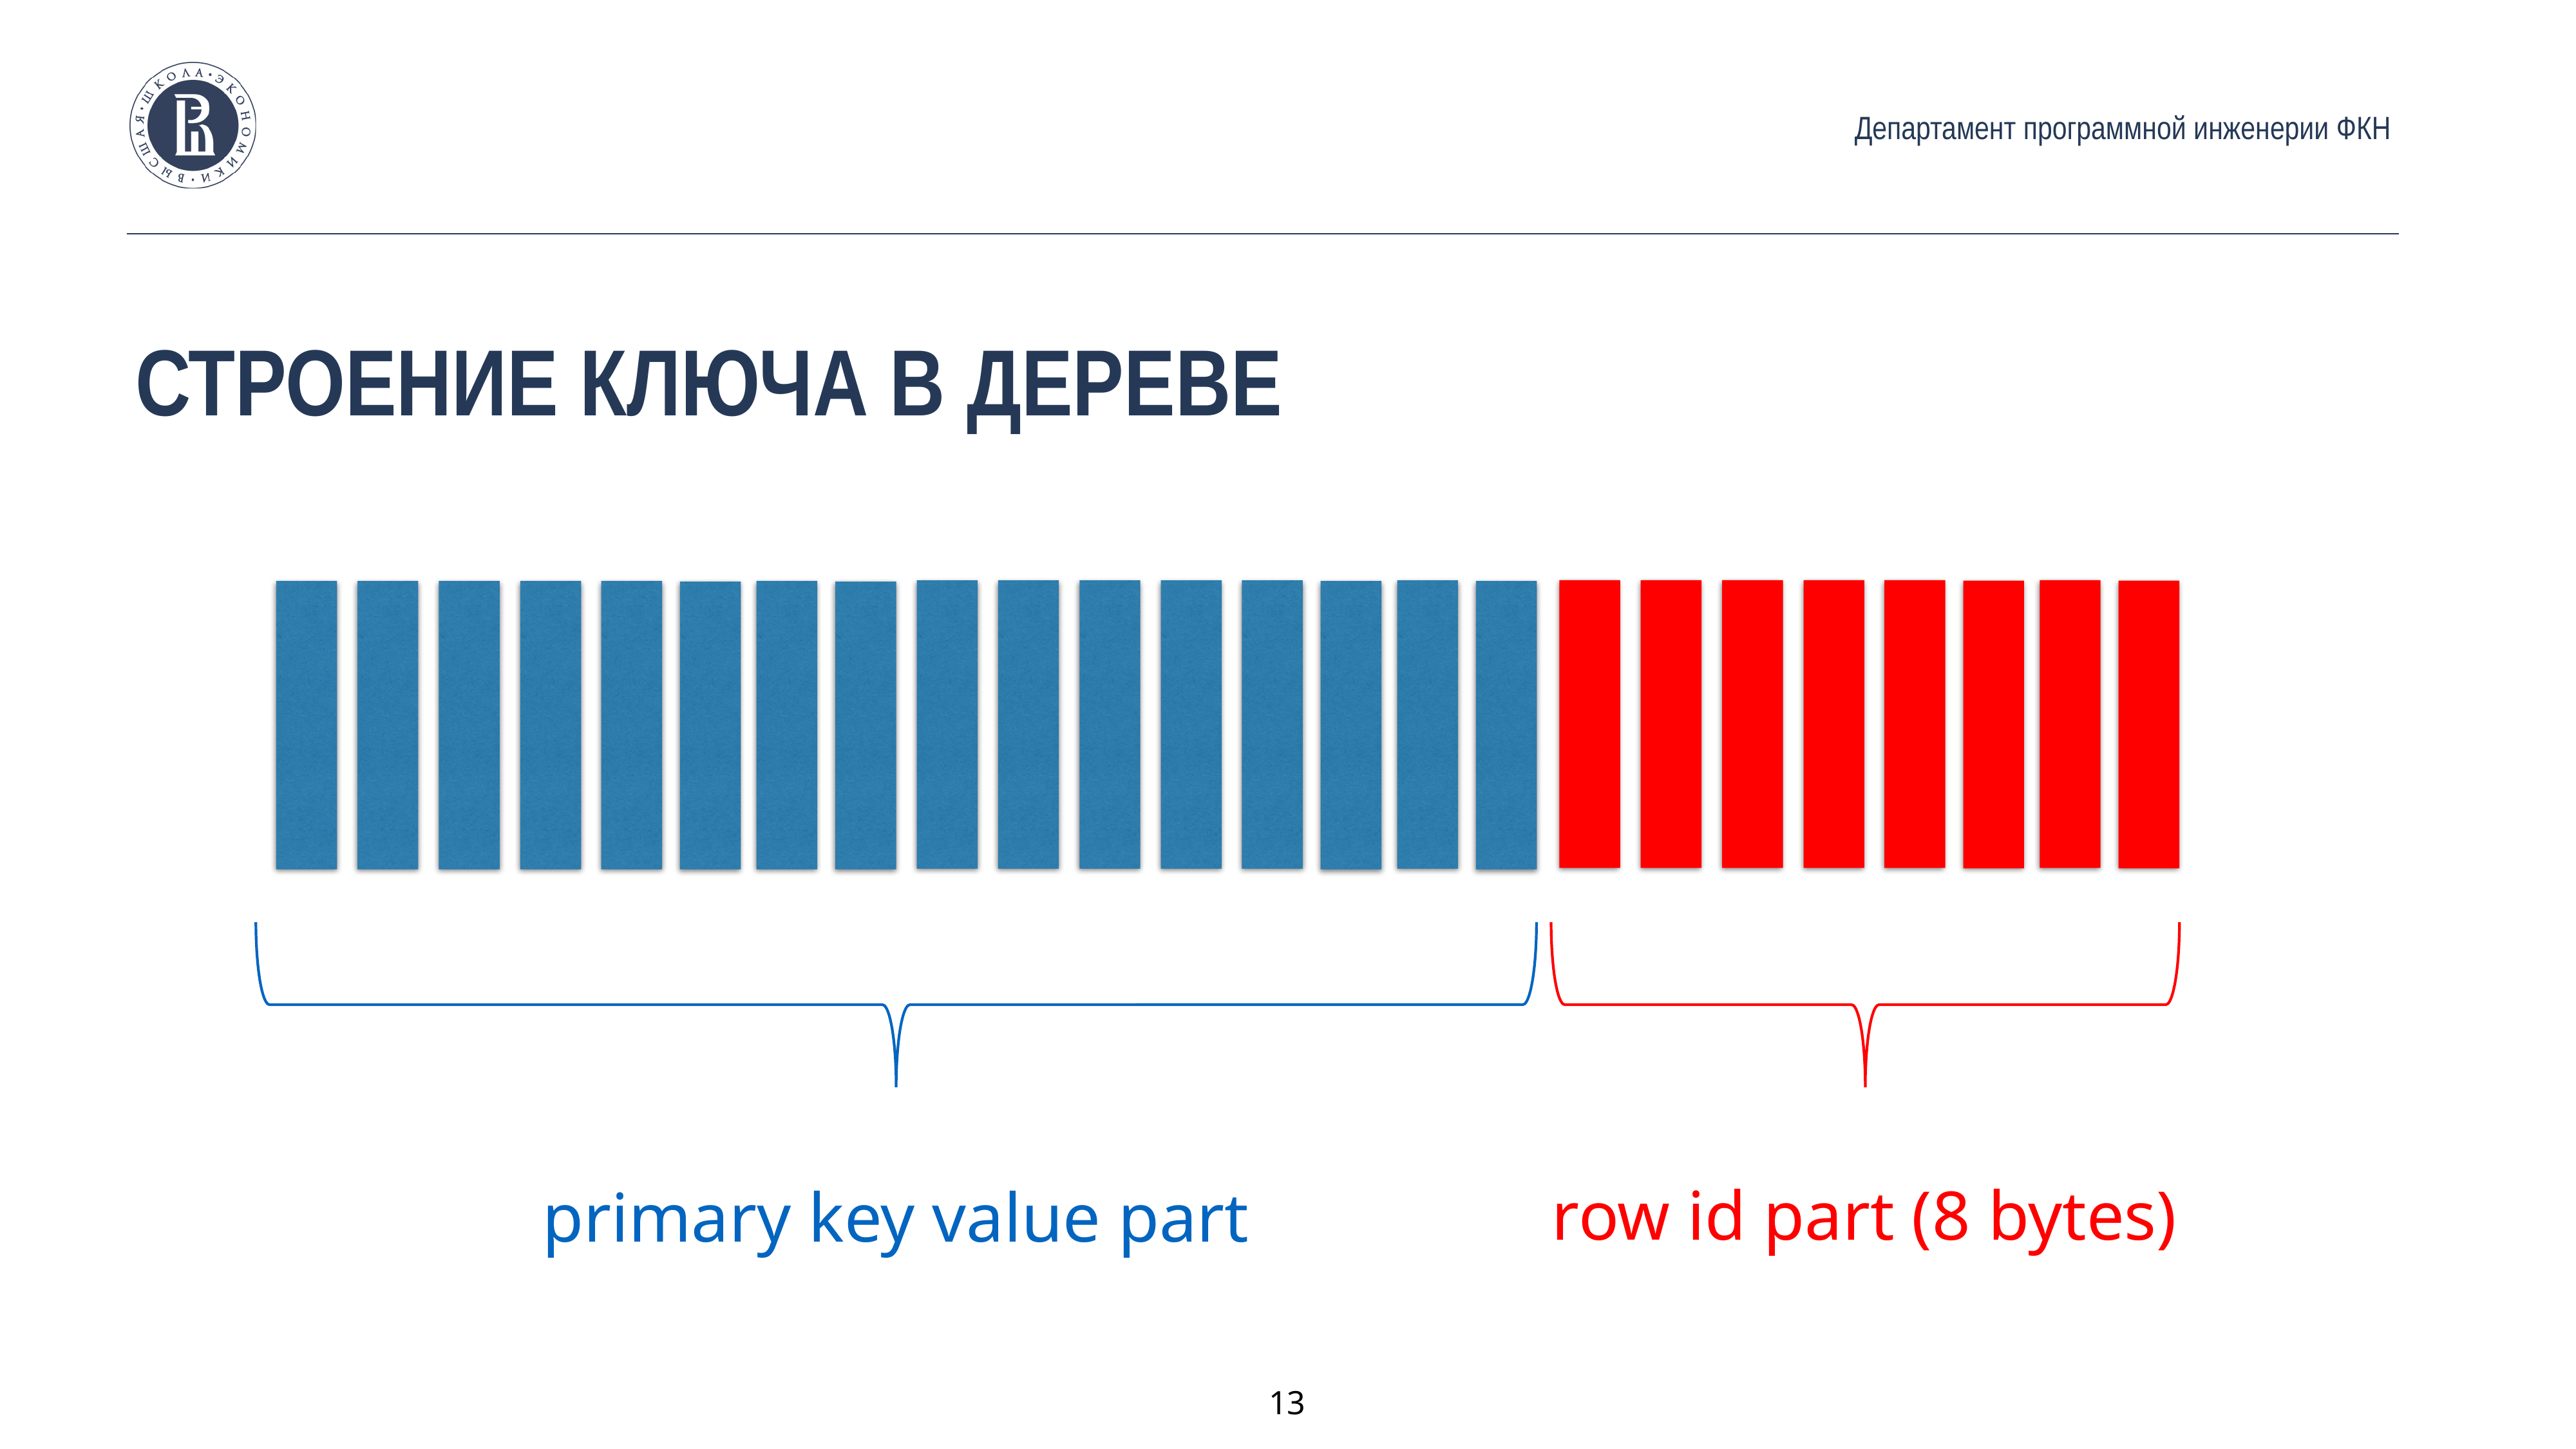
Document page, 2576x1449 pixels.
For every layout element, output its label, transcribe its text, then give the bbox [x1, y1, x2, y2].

text_box [1722, 580, 1783, 868]
text_box [1320, 581, 1382, 869]
text_box [2040, 580, 2101, 868]
text_box Строение ключа в дереве [128, 314, 2400, 559]
text_box [2118, 580, 2180, 869]
text_box [679, 582, 741, 870]
text_box [1551, 922, 2180, 1088]
text_box [1475, 581, 1537, 869]
text_box [998, 580, 1059, 869]
text_box [276, 581, 337, 869]
slide_number 13 [1260, 1374, 1314, 1429]
text_box [835, 582, 896, 870]
text_box [439, 581, 500, 869]
text_box [1884, 580, 1946, 868]
text_box [1160, 580, 1222, 869]
text_box [601, 581, 663, 869]
text_box [520, 581, 582, 869]
text_box [1079, 580, 1141, 869]
text_box [1559, 580, 1620, 868]
text_box [1397, 580, 1458, 869]
text_box [756, 581, 818, 869]
picture [129, 62, 256, 189]
text_box [916, 580, 978, 869]
text_box row id part (8 bytes) [1544, 1165, 2184, 1261]
text_box [357, 581, 419, 869]
text_box primary key value part [535, 1167, 1258, 1263]
text_box [1640, 580, 1702, 868]
text_box Департамент программной инженерии ФКН [1198, 100, 2399, 154]
text_box [1803, 580, 1864, 868]
text_box [1242, 580, 1303, 869]
text_box [256, 922, 1537, 1088]
text_box [1963, 580, 2024, 869]
